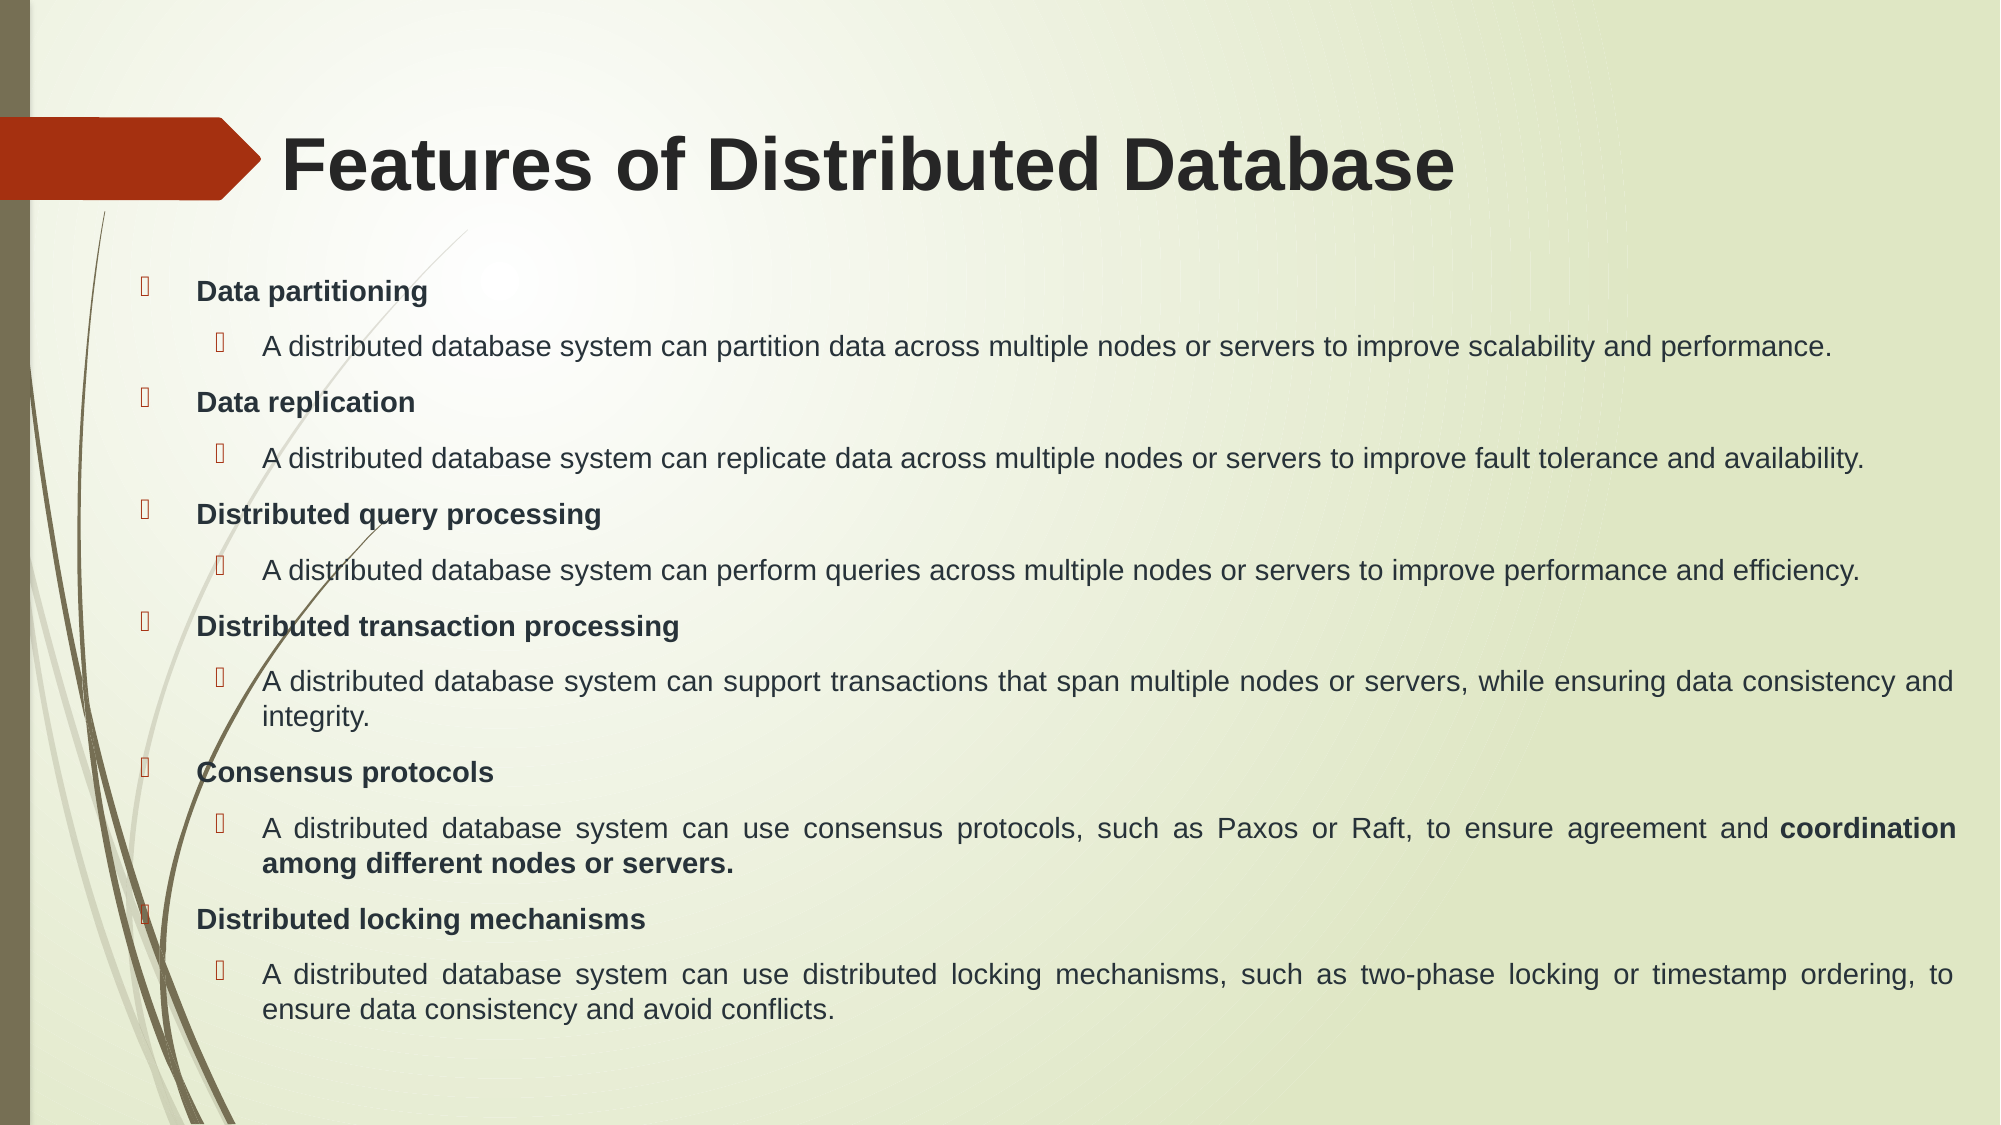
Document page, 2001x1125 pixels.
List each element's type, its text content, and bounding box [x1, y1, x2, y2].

text_box Features of Distributed Database [266, 89, 1494, 232]
list Data partitioning A distributed database system can partition data across multiple nodes or servers to improve scalability and performance. Data replication A distributed database system can replicate data across multiple nodes or servers to improve fault tolerance and availability. Distributed query processing A distributed database system can perform queries across multiple nodes or servers to improve performance and efficiency. Distributed transaction processing A distributed database system can support transactions that span multiple nodes or servers, while ensuring data consistency and integrity. Consensus protocols A distributed database system can use consensus protocols, such as Paxos or Raft, to ensure agreement and coordination among different nodes or servers. Distributed locking mechanisms A distributed database system can use distributed locking mechanisms, such as two-phase locking or timestamp ordering, to ensure data consistency and avoid conflicts. [125, 264, 1972, 1125]
